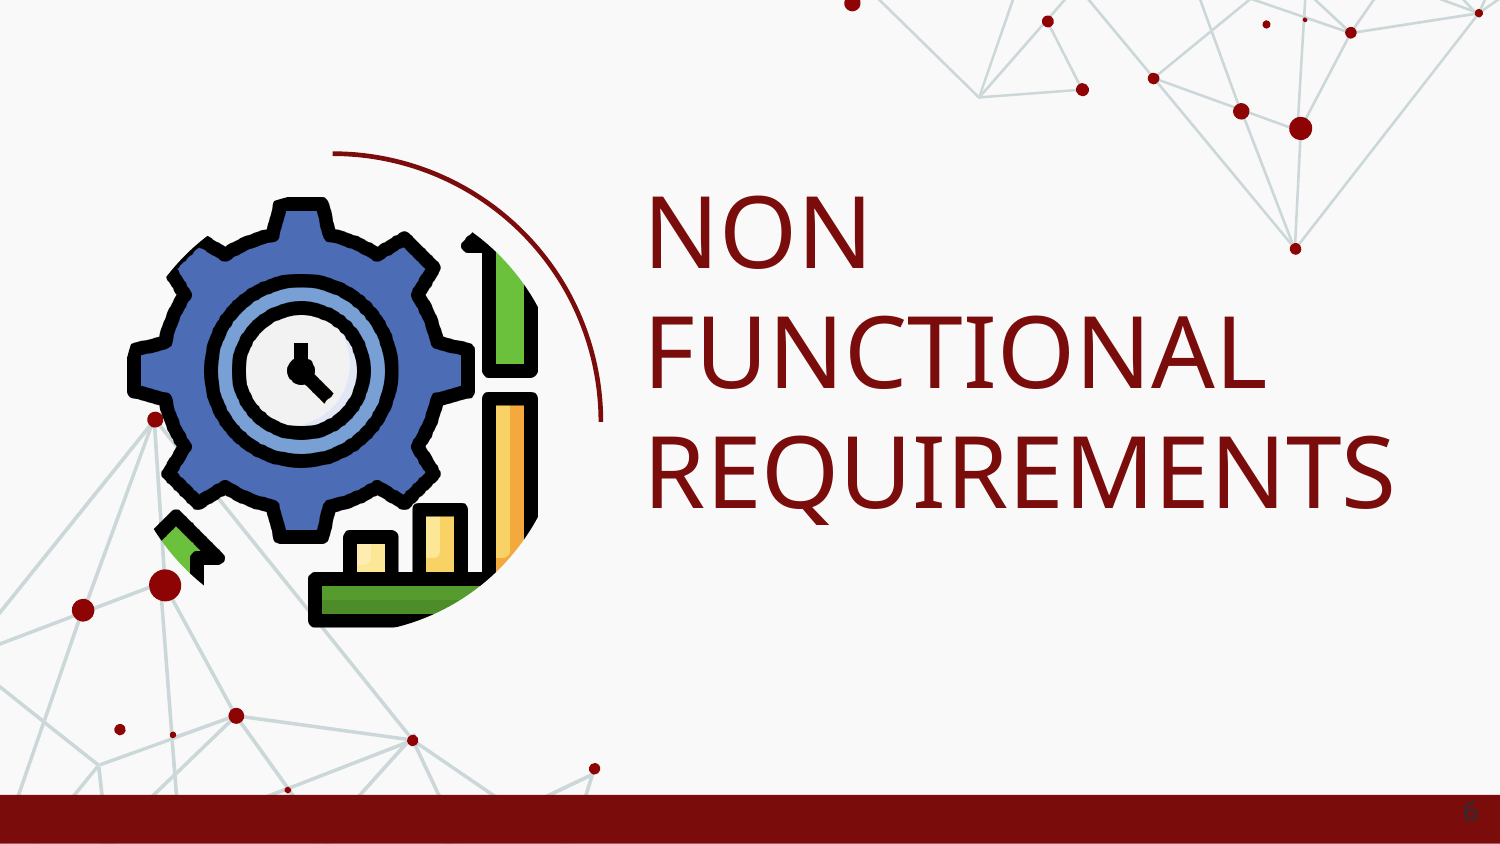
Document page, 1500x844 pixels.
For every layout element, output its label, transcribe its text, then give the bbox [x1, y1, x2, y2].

text_box [332, 153, 465, 188]
text_box [568, 293, 601, 422]
title NON FUNCTIONAL REQUIREMENTS [628, 153, 1500, 399]
picture [120, 190, 565, 635]
slide_number 6 [1403, 779, 1494, 844]
